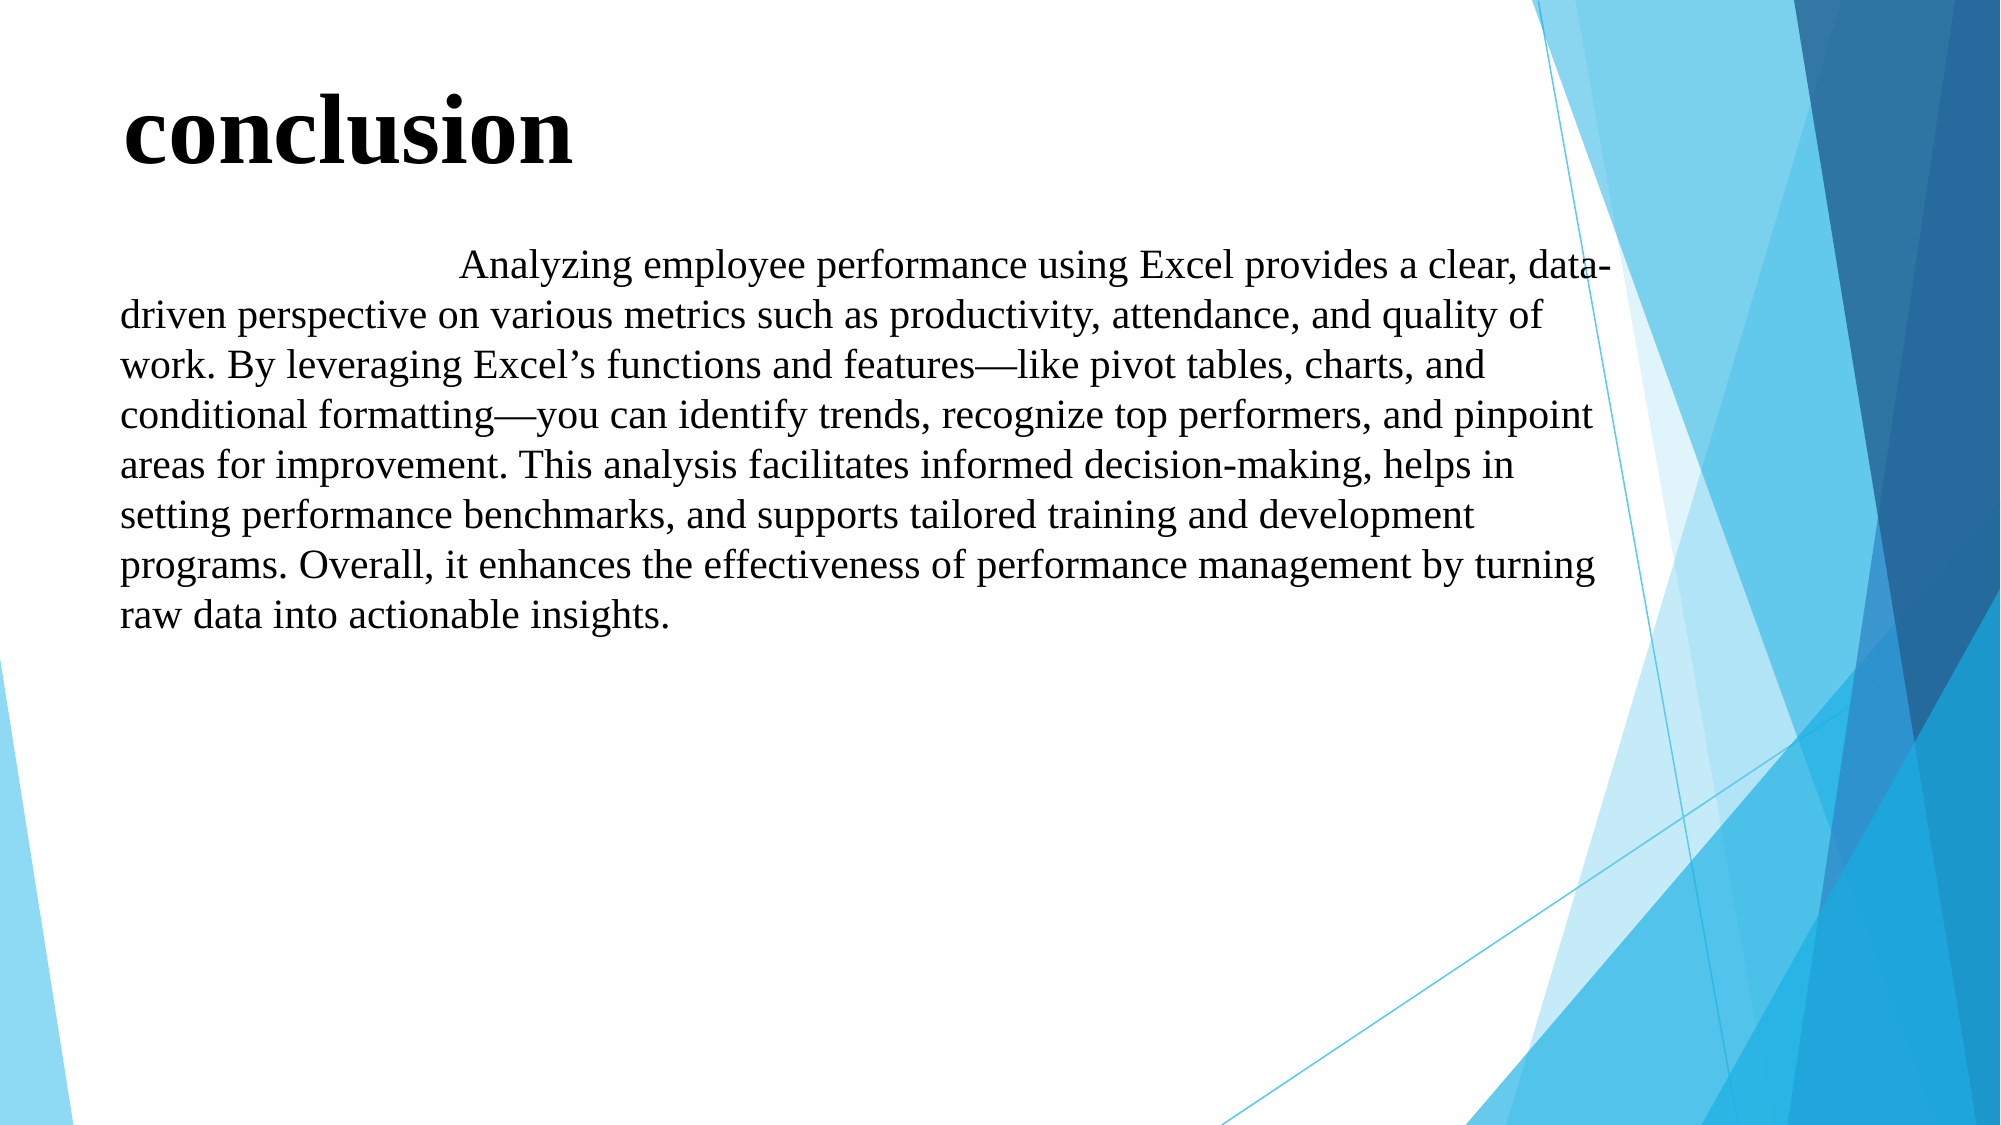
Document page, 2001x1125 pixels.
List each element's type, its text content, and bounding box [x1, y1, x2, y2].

title conclusion [123, 63, 1877, 188]
text_box Analyzing employee performance using Excel provides a clear, data-driven perspective on various metrics such as productivity, attendance, and quality of work. By leveraging Excel’s functions and features—like pivot tables, charts, and conditional formatting—you can identify trends, recognize top performers, and pinpoint areas for improvement. This analysis facilitates informed decision-making, helps in setting performance benchmarks, and supports tailored training and development programs. Overall, it enhances the effectiveness of performance management by turning raw data into actionable insights. [105, 229, 1633, 645]
